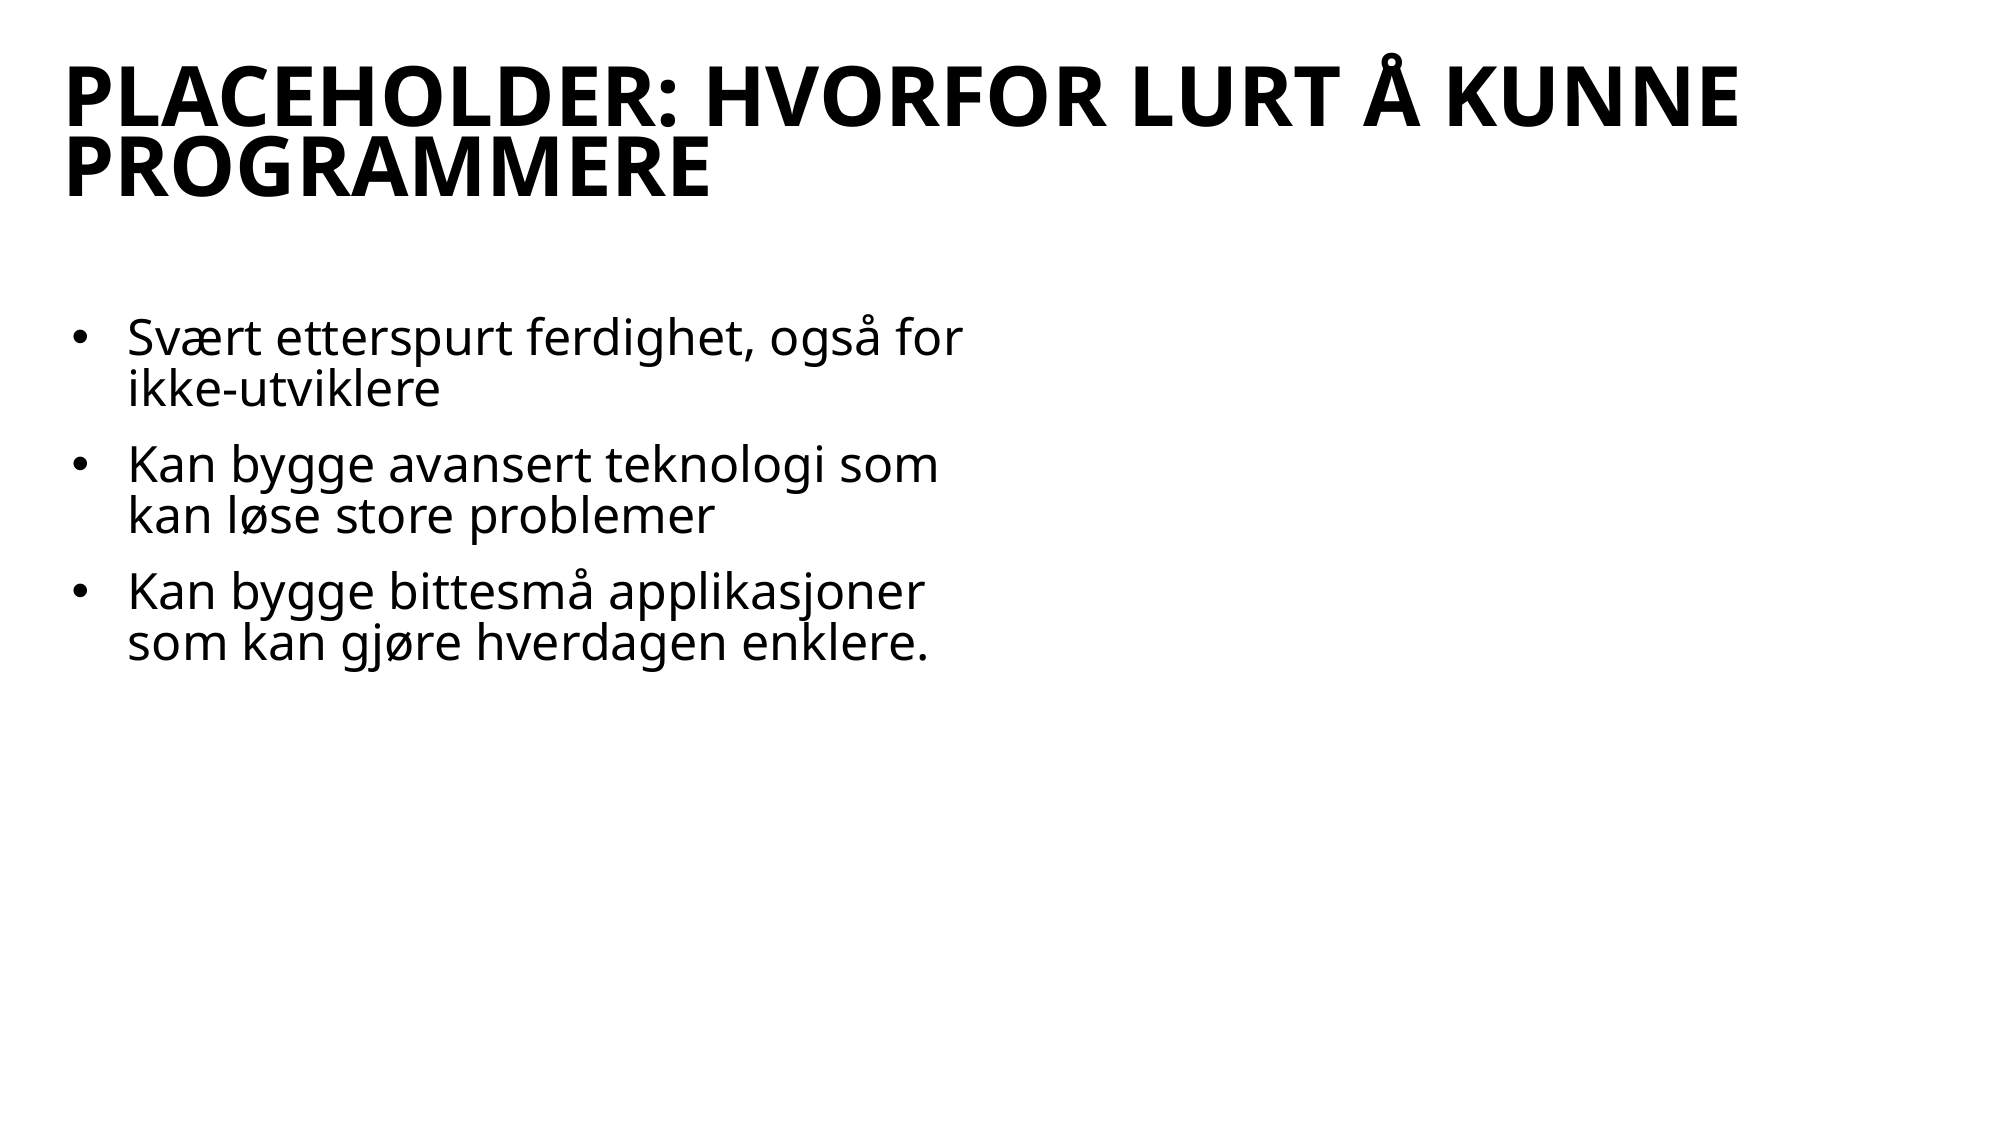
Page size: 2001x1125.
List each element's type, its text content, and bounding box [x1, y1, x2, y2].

list Svært etterspurt ferdighet, også for ikke-utviklere Kan bygge avansert teknologi som kan løse store problemer Kan bygge bittesmå applikasjoner som kan gjøre hverdagen enklere. [62, 299, 1000, 1070]
title Placeholder: hvorfor lurt å kunne programmere [62, 62, 1938, 225]
